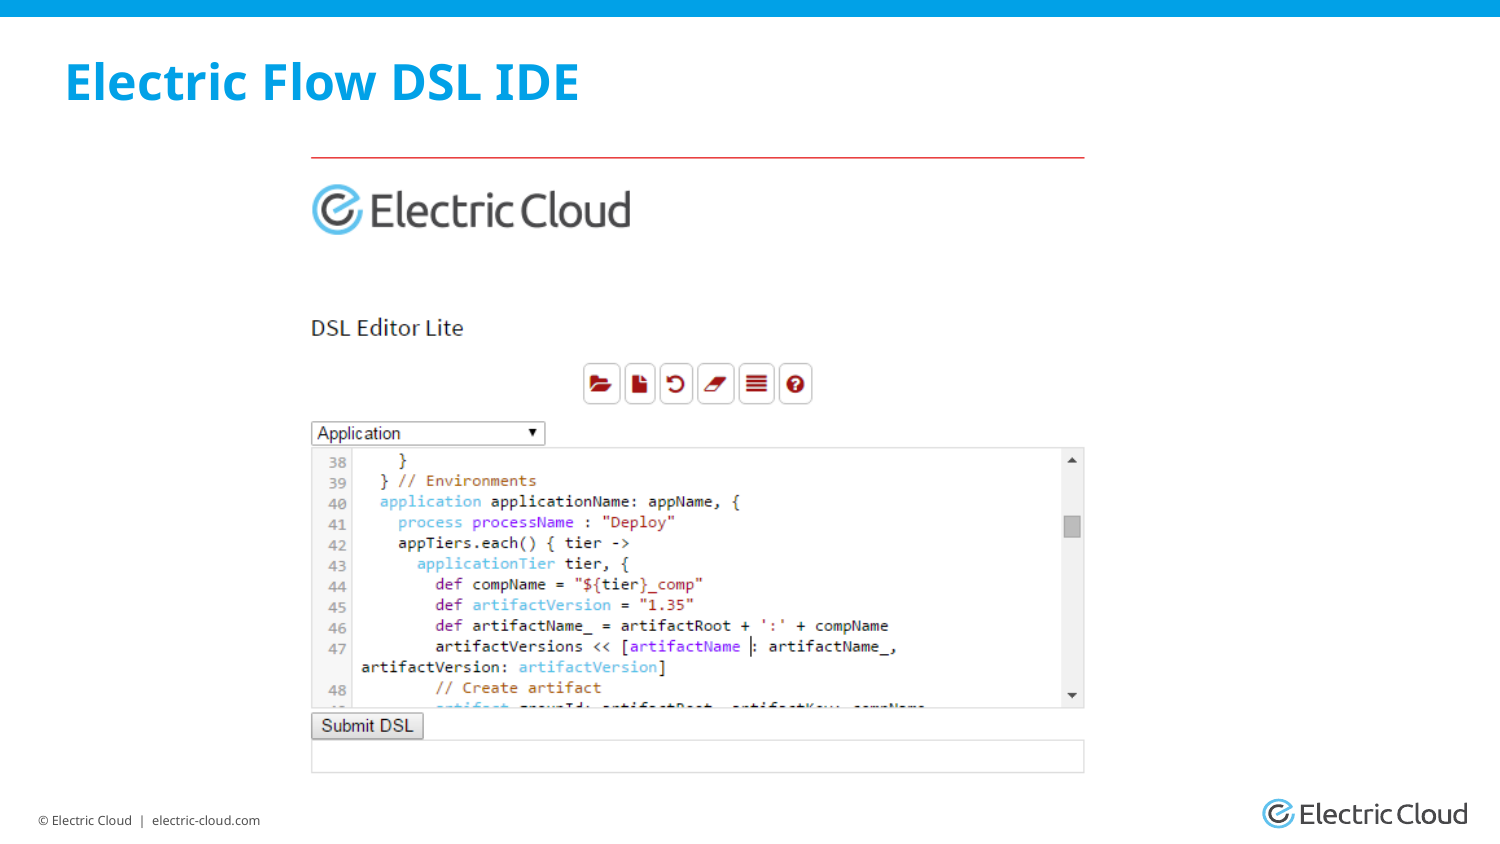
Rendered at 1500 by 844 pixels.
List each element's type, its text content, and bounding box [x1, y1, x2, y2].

title Electric Flow DSL IDE [50, 42, 1385, 119]
picture [262, 134, 1130, 830]
